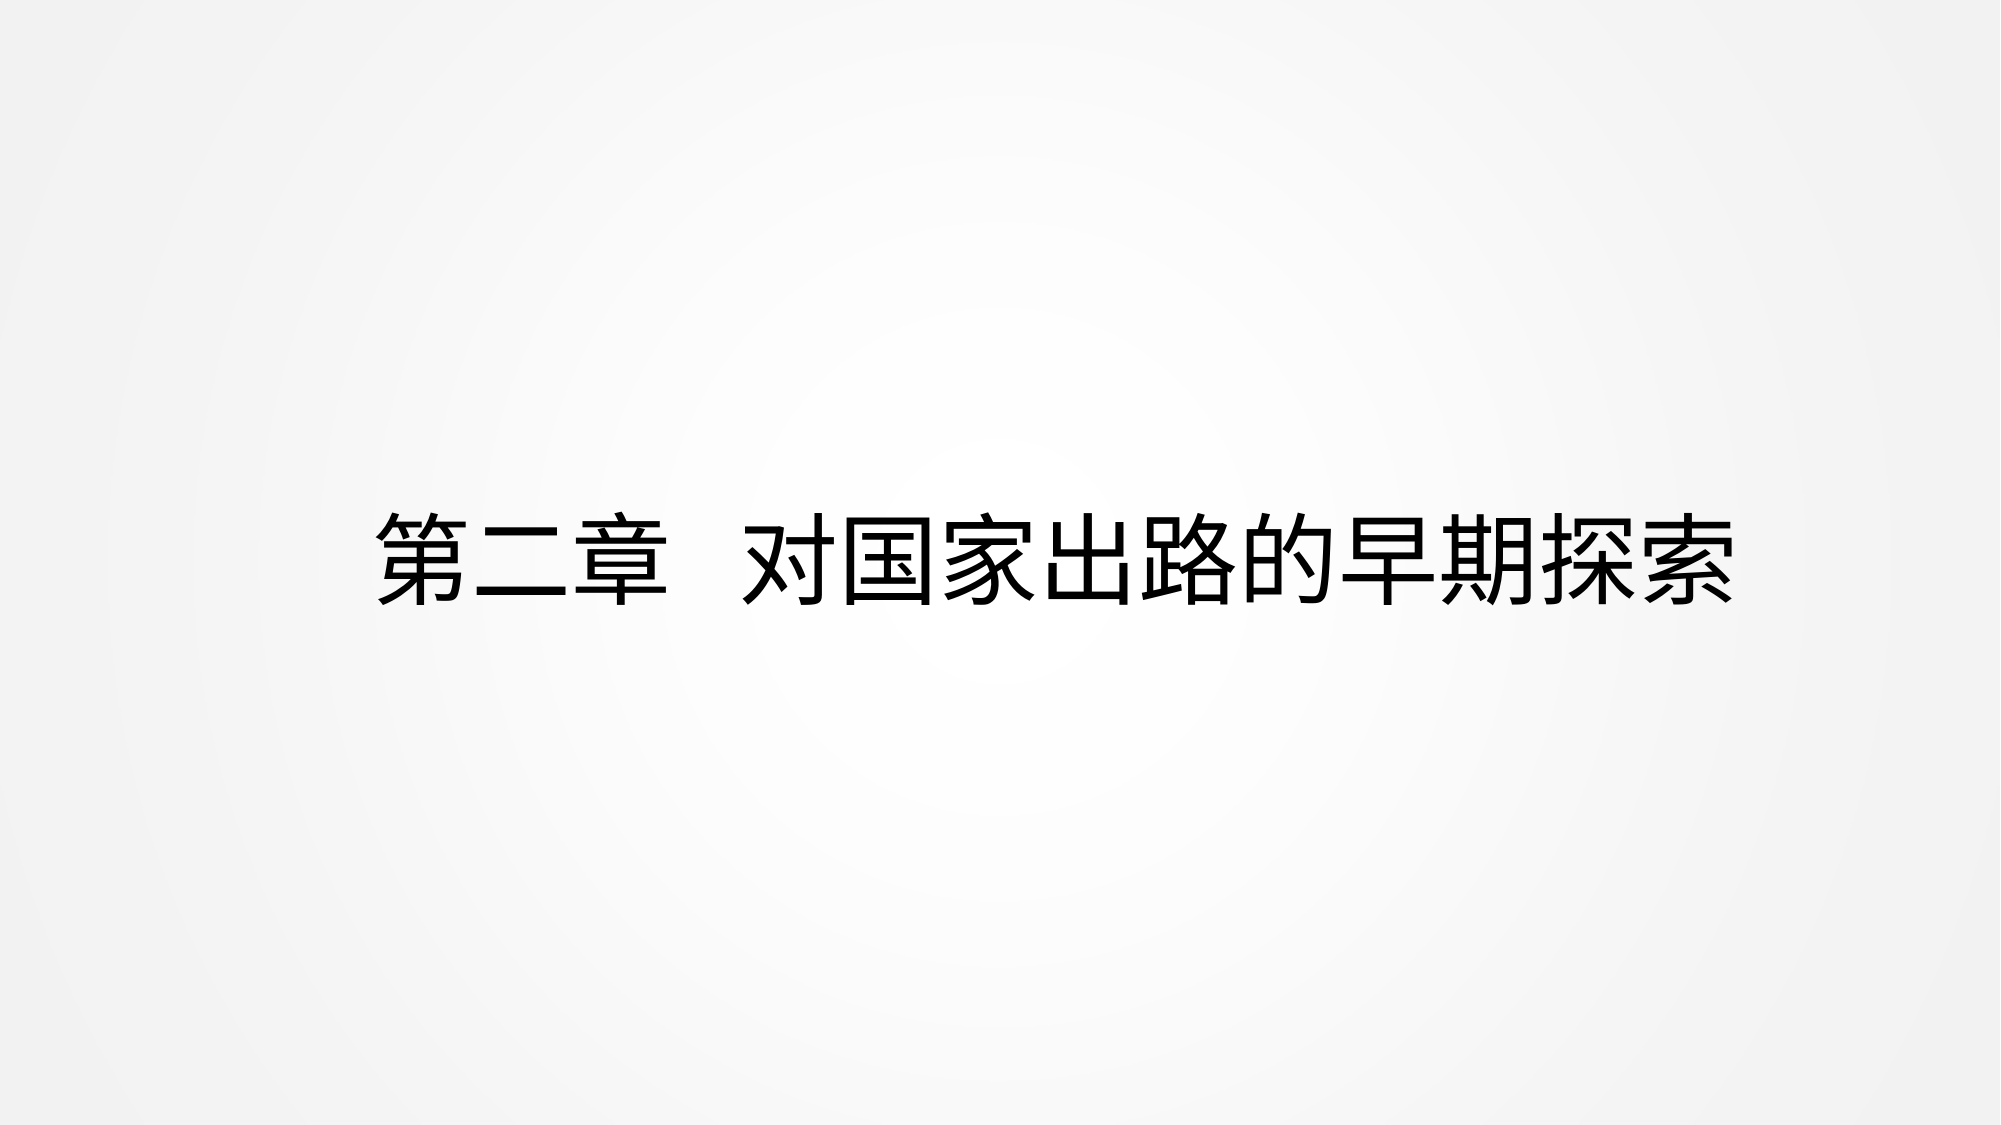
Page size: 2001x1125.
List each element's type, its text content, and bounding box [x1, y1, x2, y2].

text_box 第二章 对国家出路的早期探索 [333, 489, 1778, 625]
picture [0, 0, 2000, 1125]
